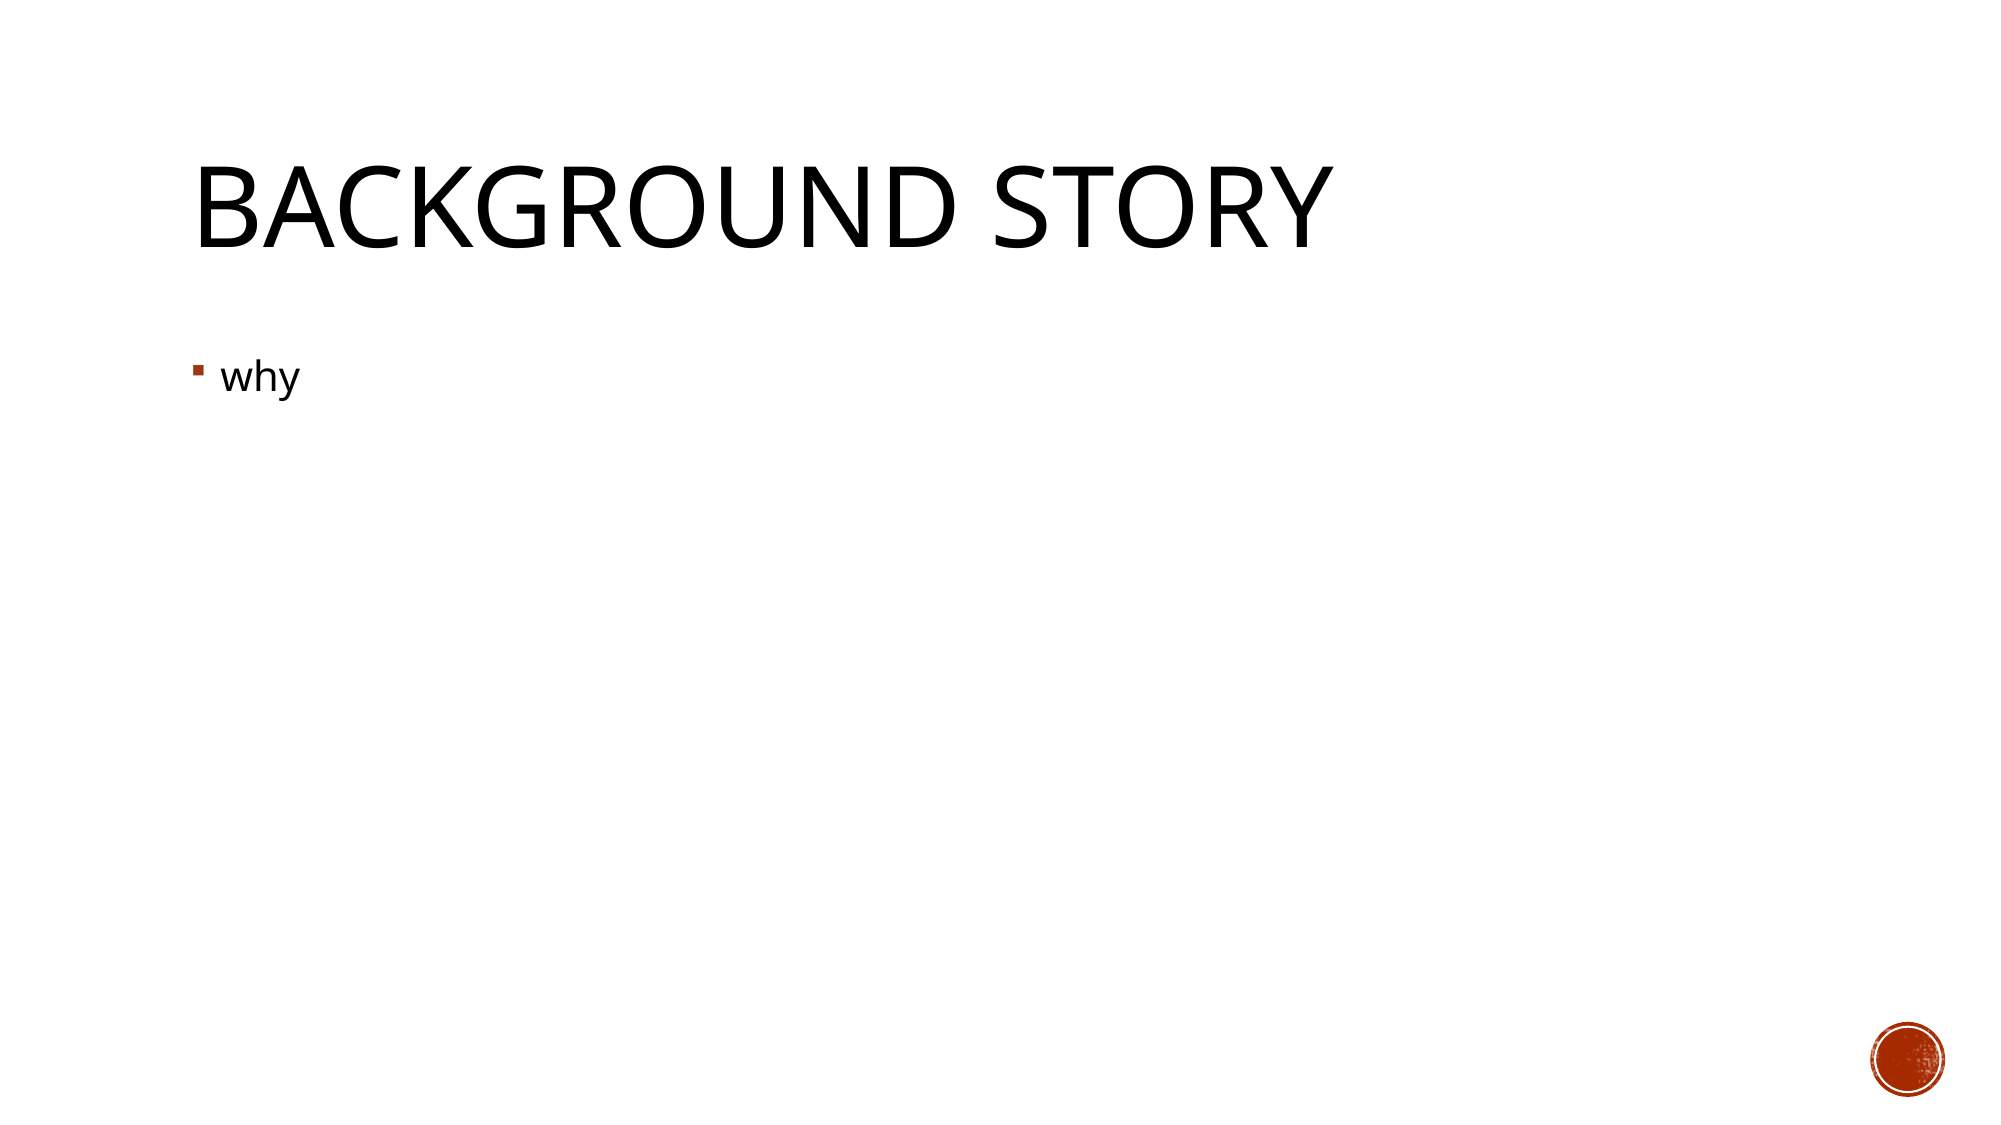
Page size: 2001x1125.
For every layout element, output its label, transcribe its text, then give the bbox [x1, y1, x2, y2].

title Background Story [175, 79, 1826, 344]
list why [175, 348, 1826, 1013]
